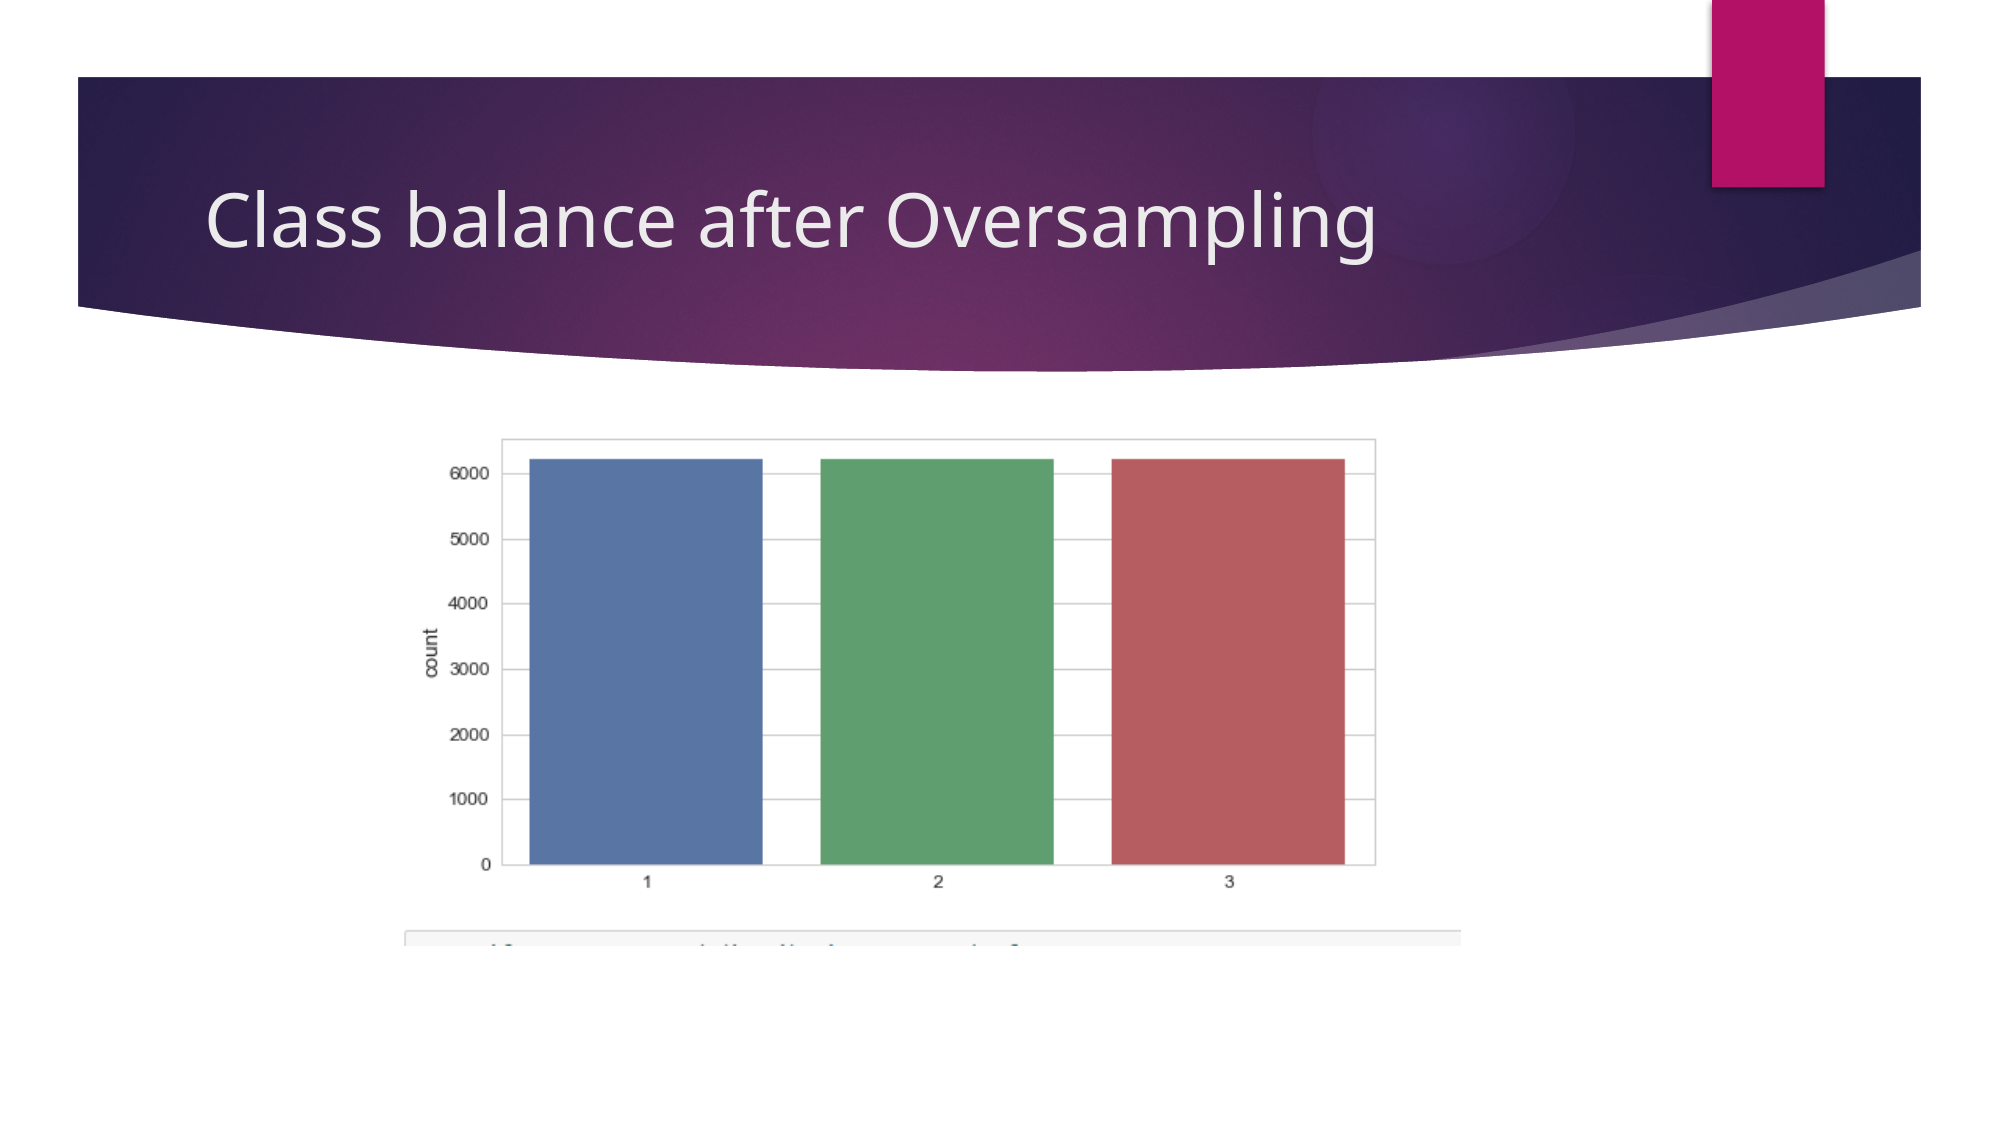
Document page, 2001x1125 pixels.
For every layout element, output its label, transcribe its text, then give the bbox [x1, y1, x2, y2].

picture [403, 428, 1461, 946]
title Class balance after Oversampling [189, 159, 1627, 276]
